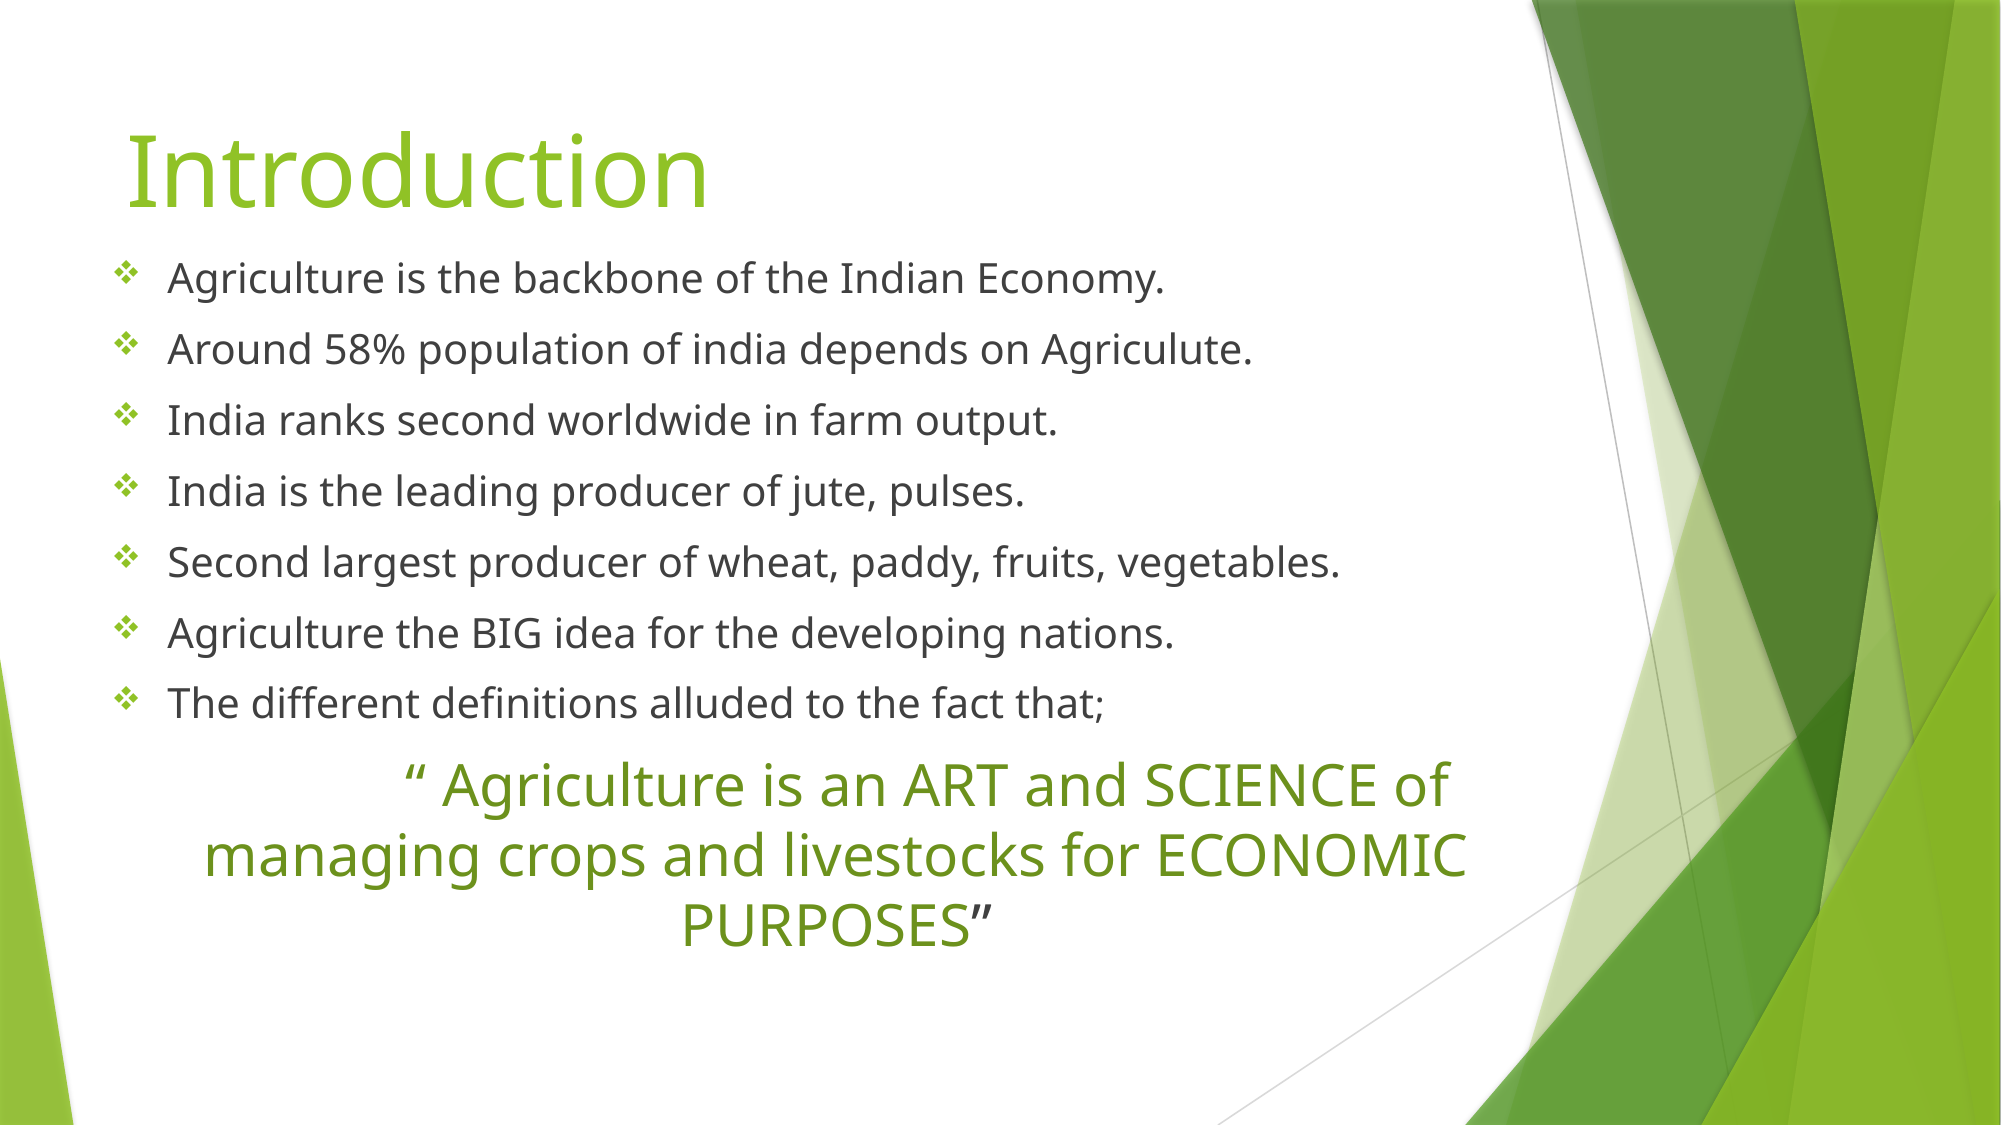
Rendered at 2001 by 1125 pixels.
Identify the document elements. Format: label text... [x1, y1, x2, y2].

title Introduction [111, 99, 1522, 244]
list Agriculture is the backbone of the Indian Economy. Around 58% population of india depends on Agriculute. India ranks second worldwide in farm output. India is the leading producer of jute, pulses. Second largest producer of wheat, paddy, fruits, vegetables. Agriculture the BIG idea for the developing nations. The different definitions alluded to the fact that; “ Agriculture is an ART and SCIENCE of managing crops and livestocks for ECONOMIC PURPOSES” [96, 244, 1577, 972]
